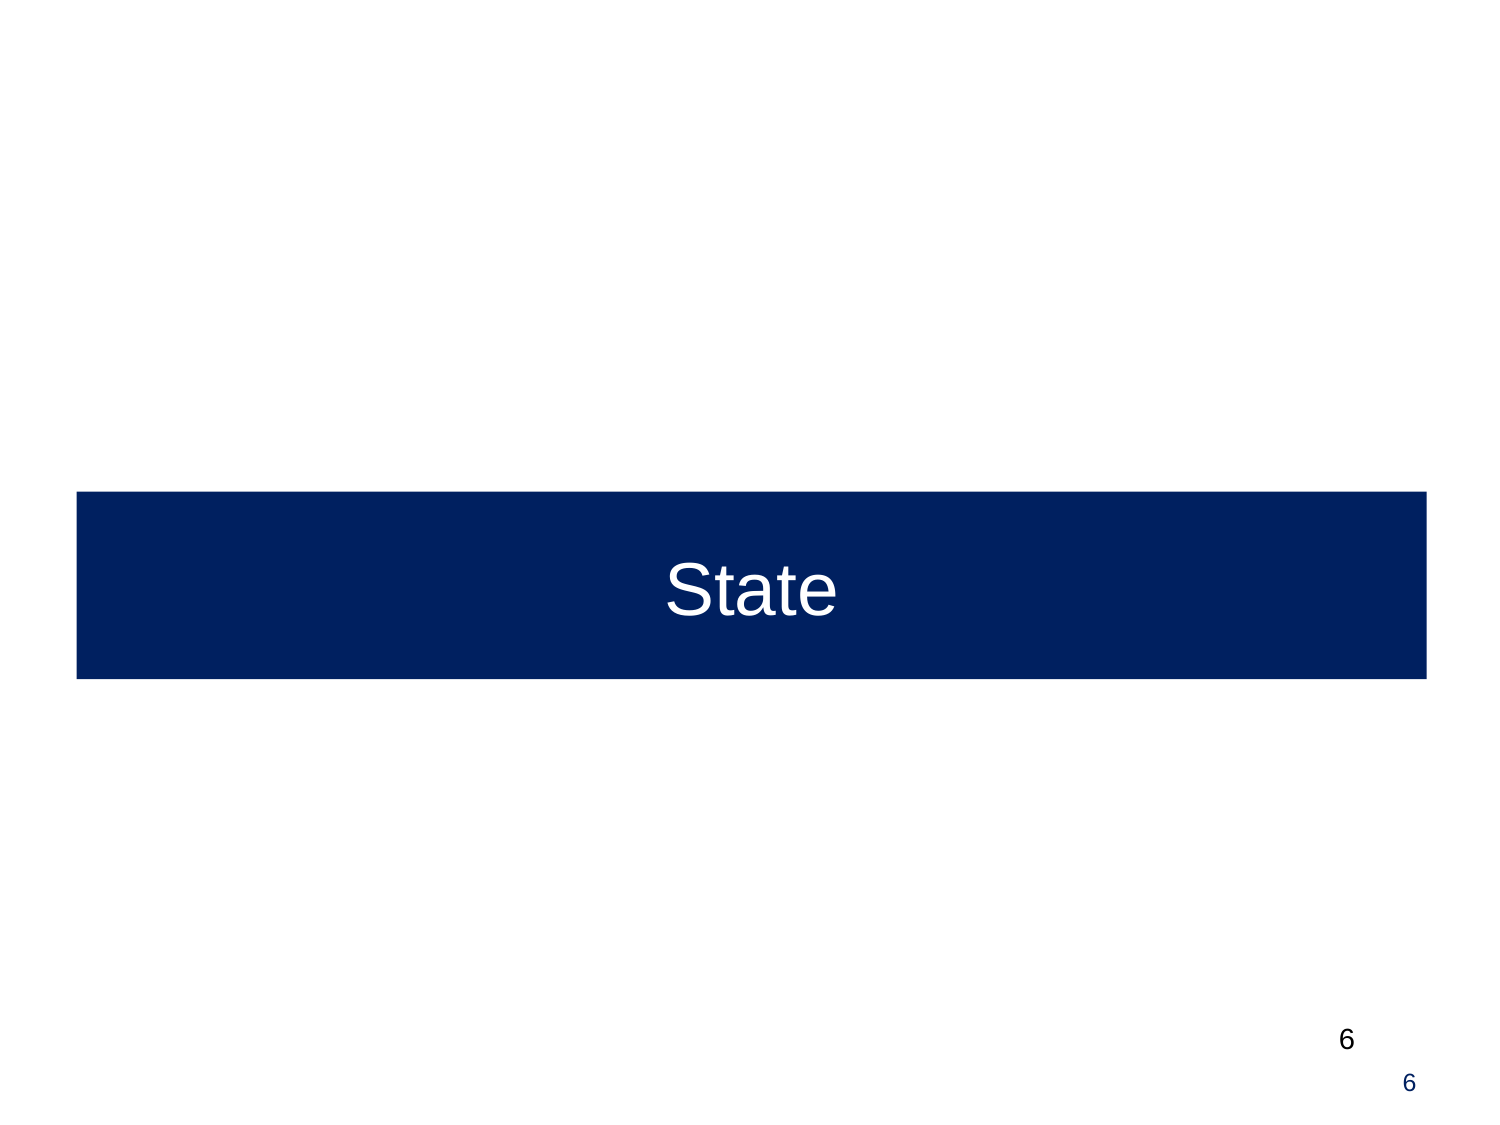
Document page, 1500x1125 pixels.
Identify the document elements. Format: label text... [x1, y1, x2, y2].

slide_number 6 [1324, 1012, 1425, 1073]
title State [76, 491, 1427, 680]
